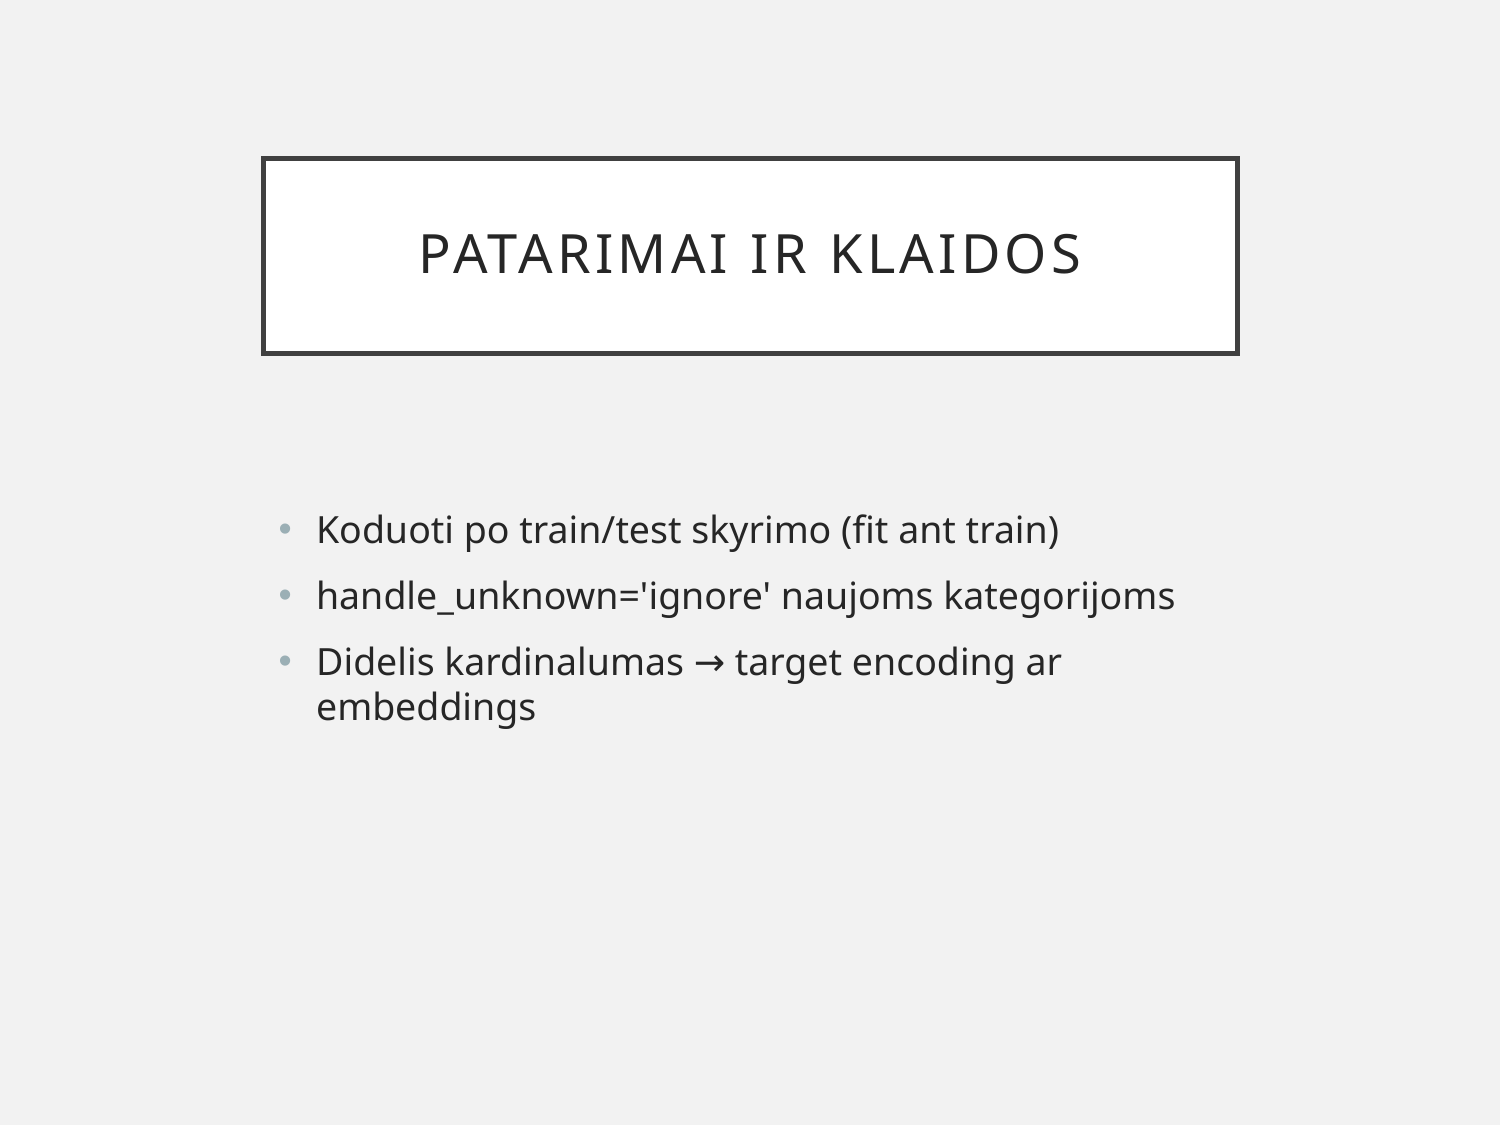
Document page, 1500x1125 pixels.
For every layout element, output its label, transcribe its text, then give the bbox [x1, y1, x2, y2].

list Koduoti po train/test skyrimo (fit ant train) handle_unknown='ignore' naujoms kategorijoms Didelis kardinalumas → target encoding ar embeddings [263, 432, 1238, 942]
title Patarimai ir klaidos [261, 156, 1240, 356]
